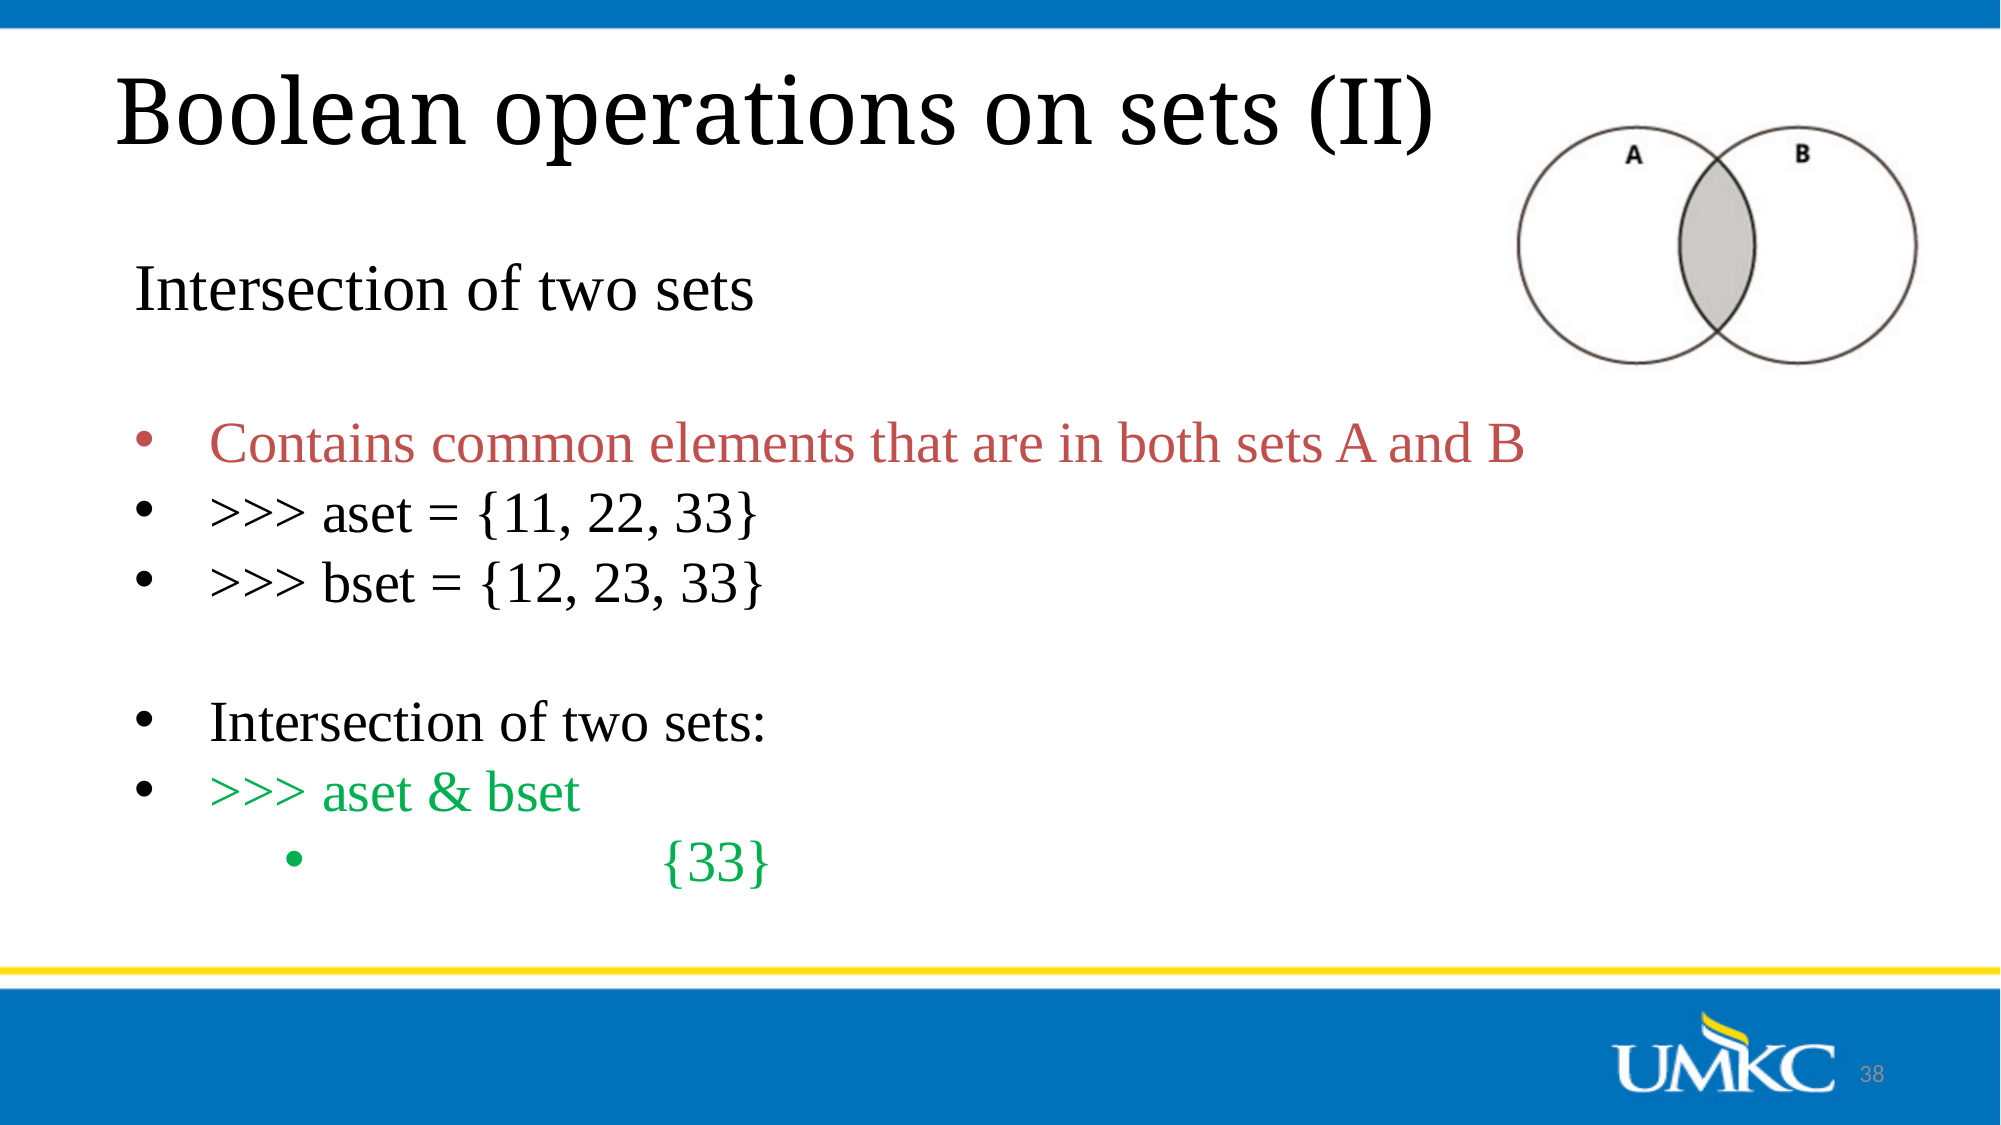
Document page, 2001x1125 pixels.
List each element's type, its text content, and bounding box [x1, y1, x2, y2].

slide_number 38 [1433, 1042, 1900, 1103]
text_box Intersection of two sets Contains common elements that are in both sets A and B >>> aset = {11, 22, 33} >>> bset = {12, 23, 33} Intersection of two sets: >>> aset & bset {33} [119, 236, 1832, 979]
picture [0, 0, 2001, 1125]
text_box Boolean operations on sets (II) [99, 45, 1900, 233]
